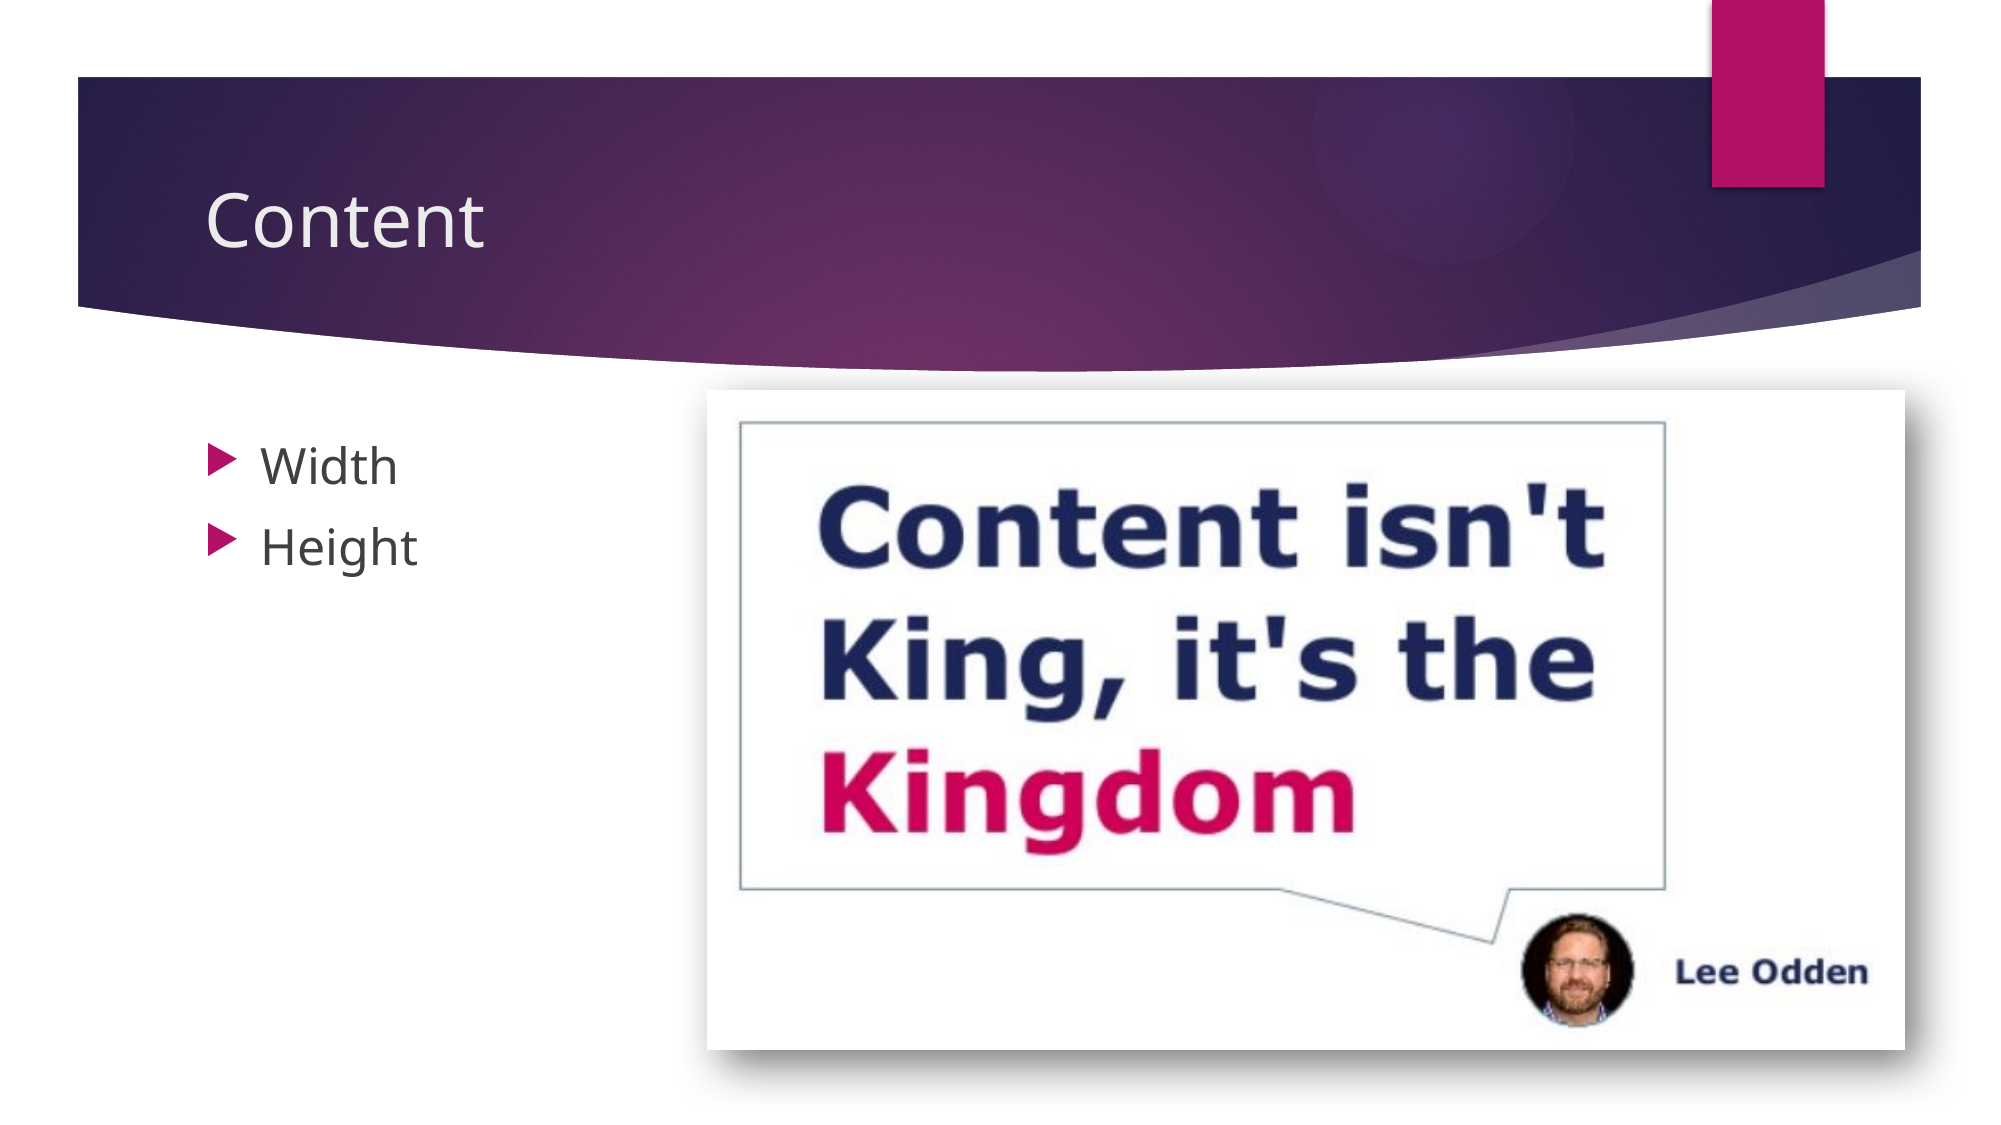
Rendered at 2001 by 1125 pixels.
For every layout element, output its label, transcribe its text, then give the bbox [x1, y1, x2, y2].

list Width Height [189, 427, 690, 988]
picture [707, 390, 1905, 1051]
title Content [189, 159, 1627, 276]
